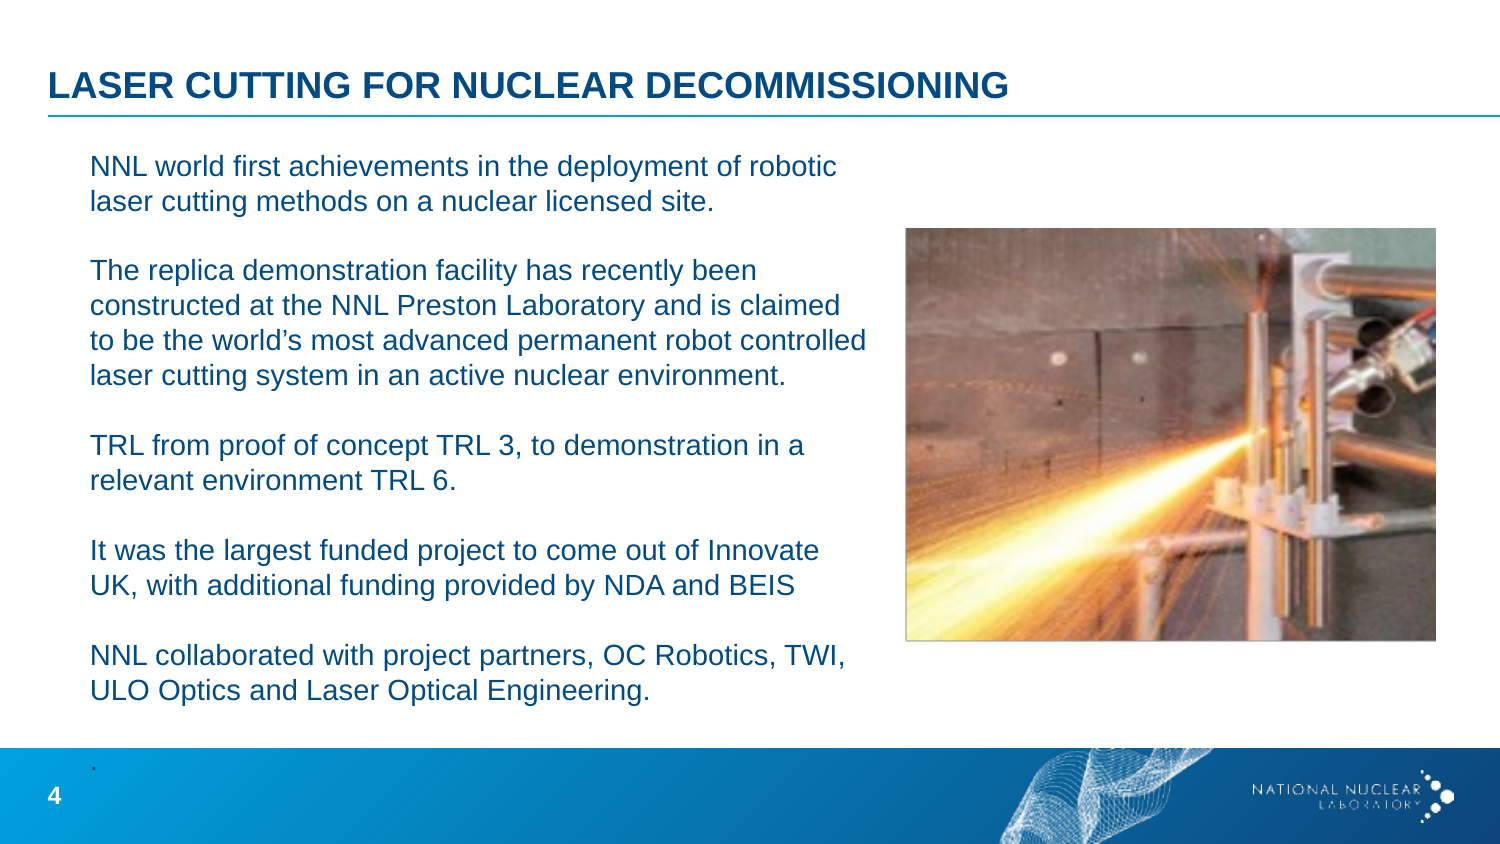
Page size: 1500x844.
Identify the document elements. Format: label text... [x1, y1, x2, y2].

picture [984, 748, 1238, 844]
title Laser Cutting For Nuclear Decommissioning [47, 0, 1282, 107]
text_box NNL world first achievements in the deployment of robotic laser cutting methods on a nuclear licensed site. The replica demonstration facility has recently been constructed at the NNL Preston Laboratory and is claimed to be the world’s most advanced permanent robot controlled laser cutting system in an active nuclear environment. TRL from proof of concept TRL 3, to demonstration in a relevant environment TRL 6. It was the largest funded project to come out of Innovate UK, with additional funding provided by NDA and BEIS NNL collaborated with project partners, OC Robotics, TWI, ULO Optics and Laser Optical Engineering. . [74, 139, 885, 829]
slide_number 4 [47, 781, 74, 807]
picture [1253, 770, 1454, 823]
picture [904, 228, 1436, 644]
